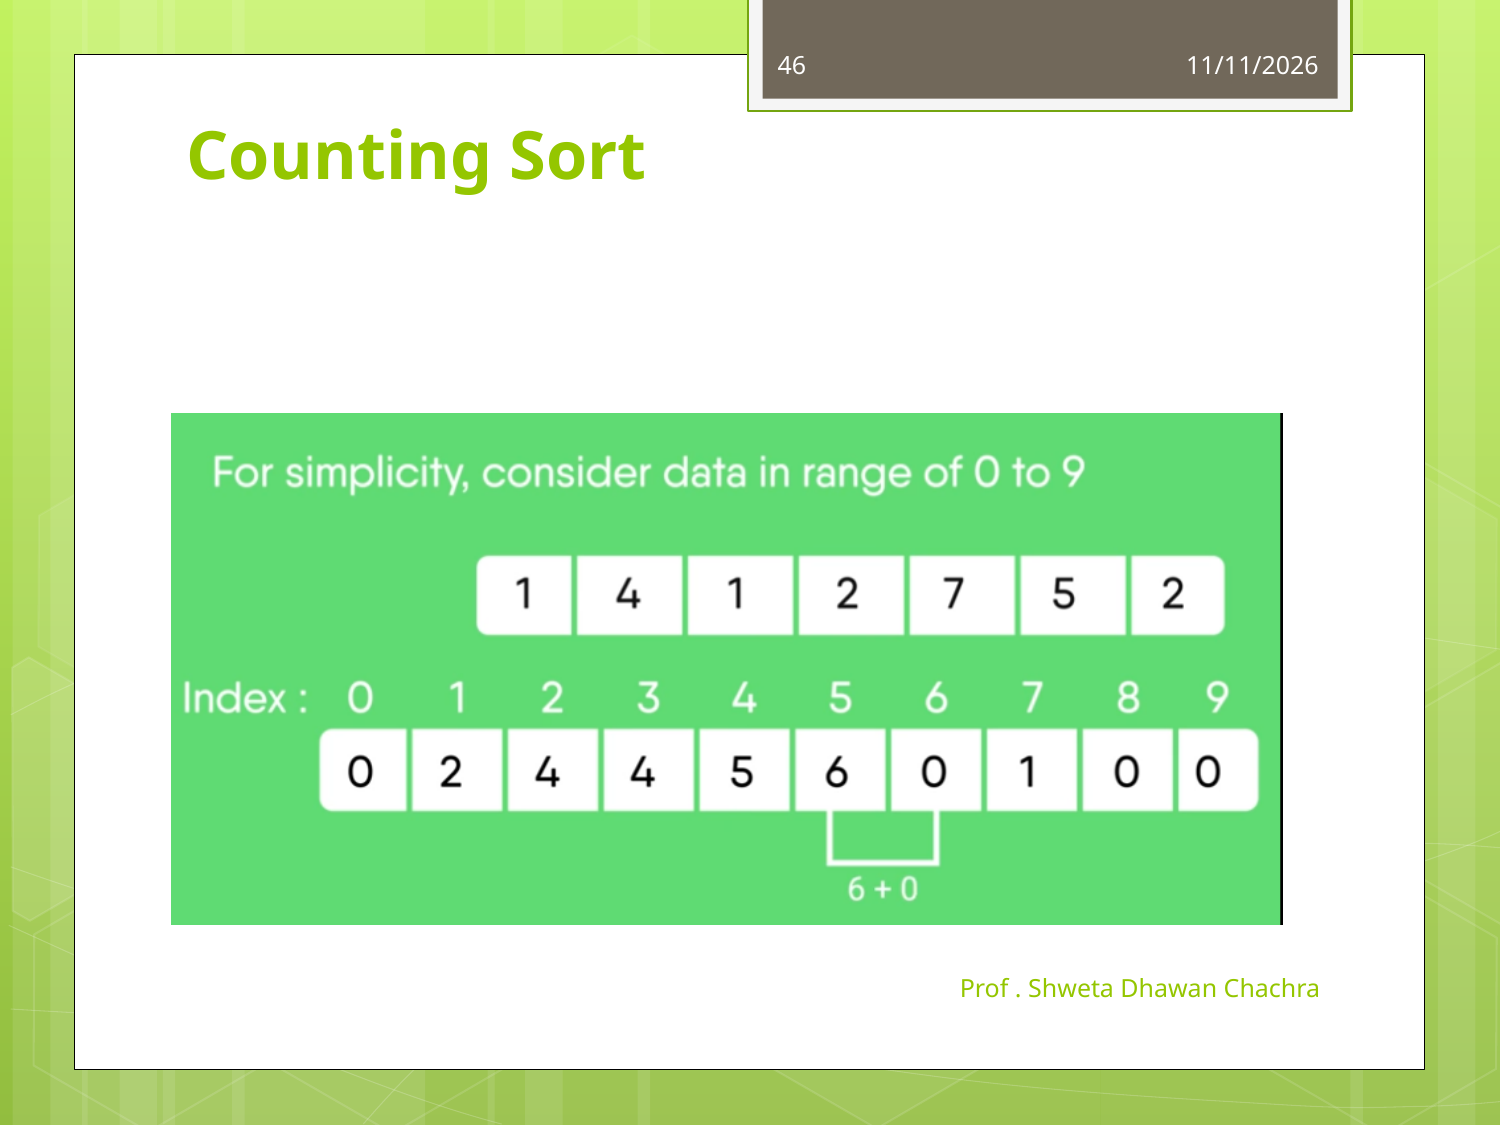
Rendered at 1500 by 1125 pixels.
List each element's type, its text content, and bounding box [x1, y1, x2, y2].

table_cell 8 [0, 299, 11, 306]
title Counting Sort [171, 113, 1324, 201]
table_header 6 [12, 88, 50, 93]
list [170, 412, 1284, 926]
table_header 6 [1425, 88, 1437, 93]
footer Prof . Shweta Dhawan Chachra [761, 960, 1336, 1020]
table_header 6 [1476, 88, 1500, 93]
slide_number 46 [762, 36, 982, 97]
table_cell 6 [1437, 520, 1476, 527]
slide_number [983, 36, 1334, 97]
table_cell 6 [50, 520, 74, 527]
